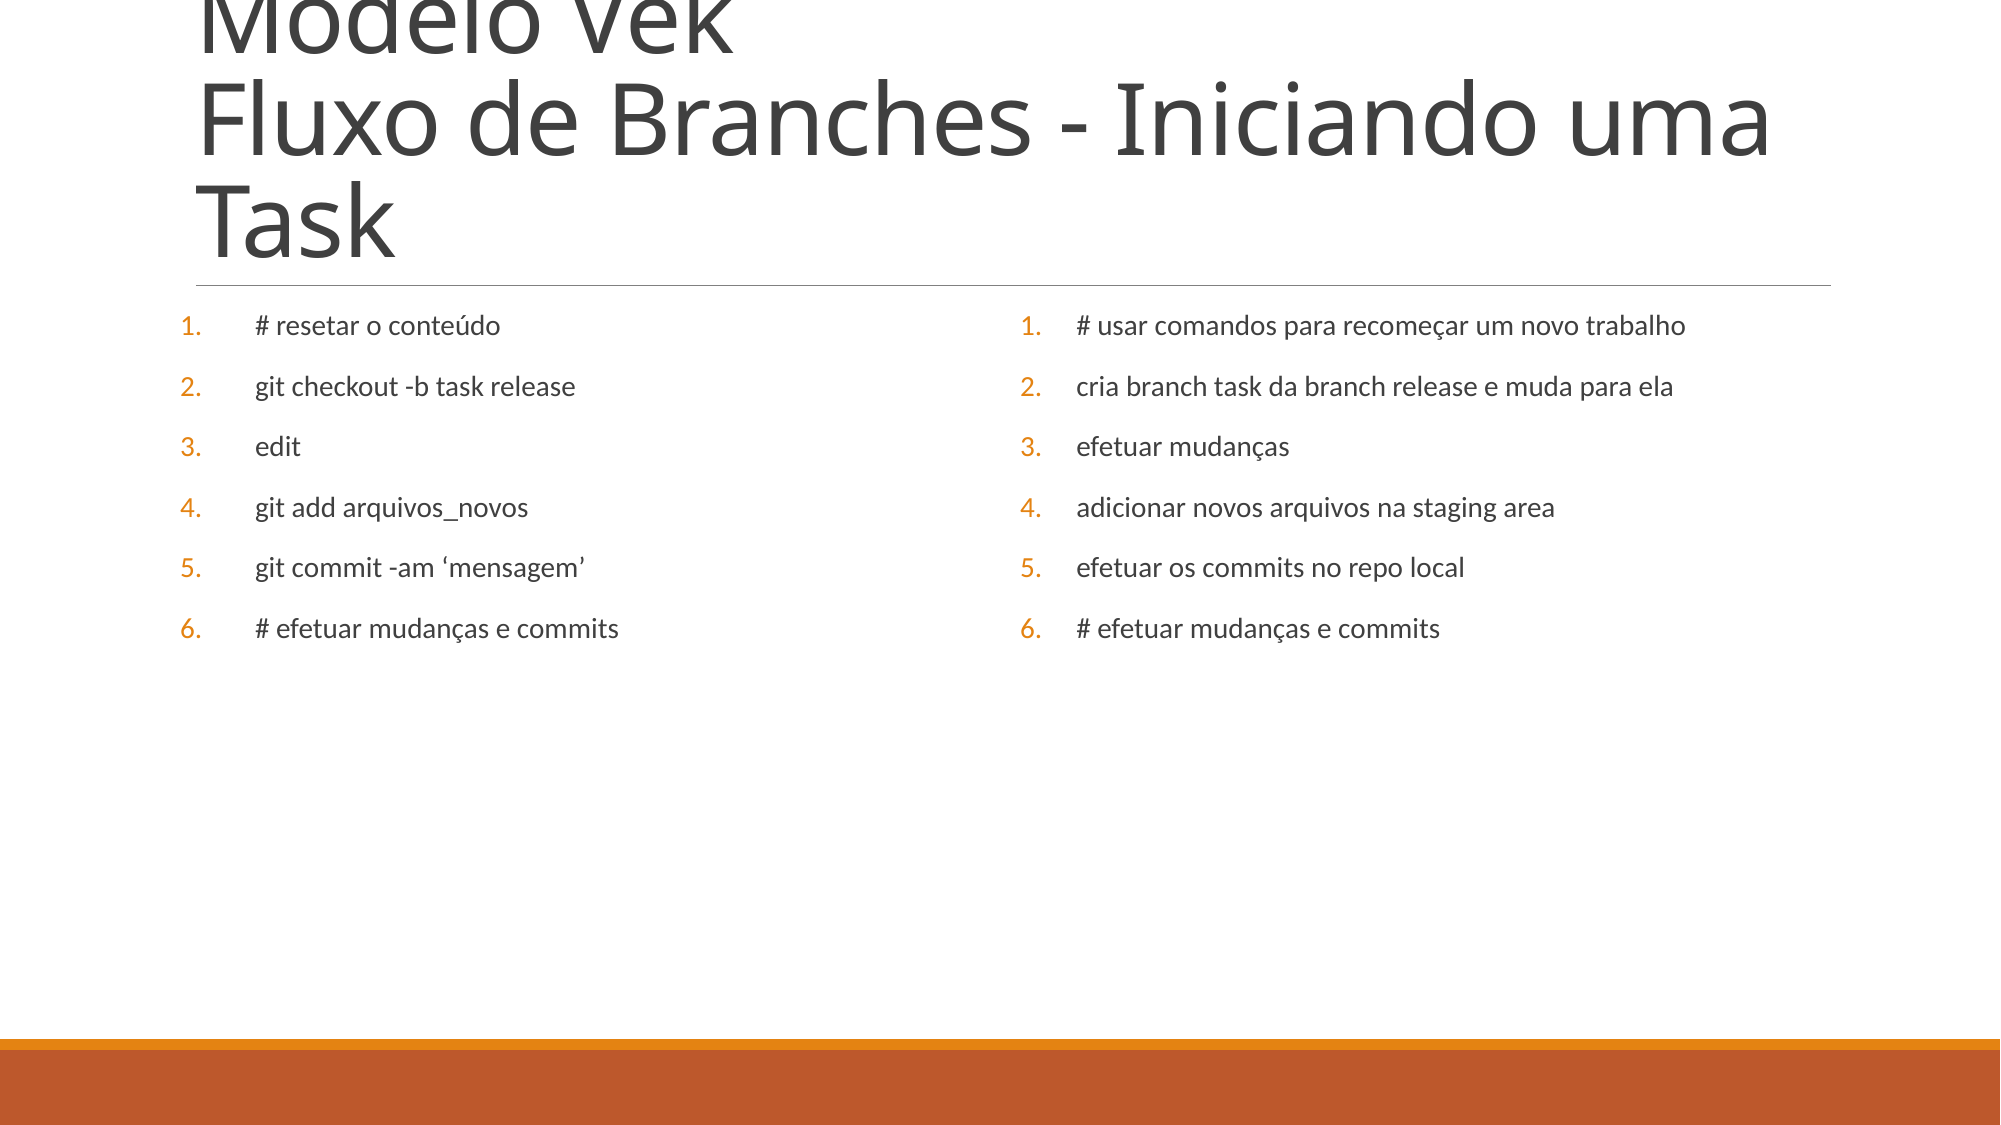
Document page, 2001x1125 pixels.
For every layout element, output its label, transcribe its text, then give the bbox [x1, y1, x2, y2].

list # usar comandos para recomeçar um novo trabalho cria branch task da branch release e muda para ela efetuar mudanças adicionar novos arquivos na staging area efetuar os commits no repo local # efetuar mudanças e commits [1020, 302, 1830, 963]
title Modelo Vek Fluxo de Branches - Iniciando uma Task [180, 47, 1830, 285]
list # resetar o conteúdo git checkout -b task release edit git add arquivos_novos git commit -am ‘mensagem’ # efetuar mudanças e commits [180, 302, 990, 963]
